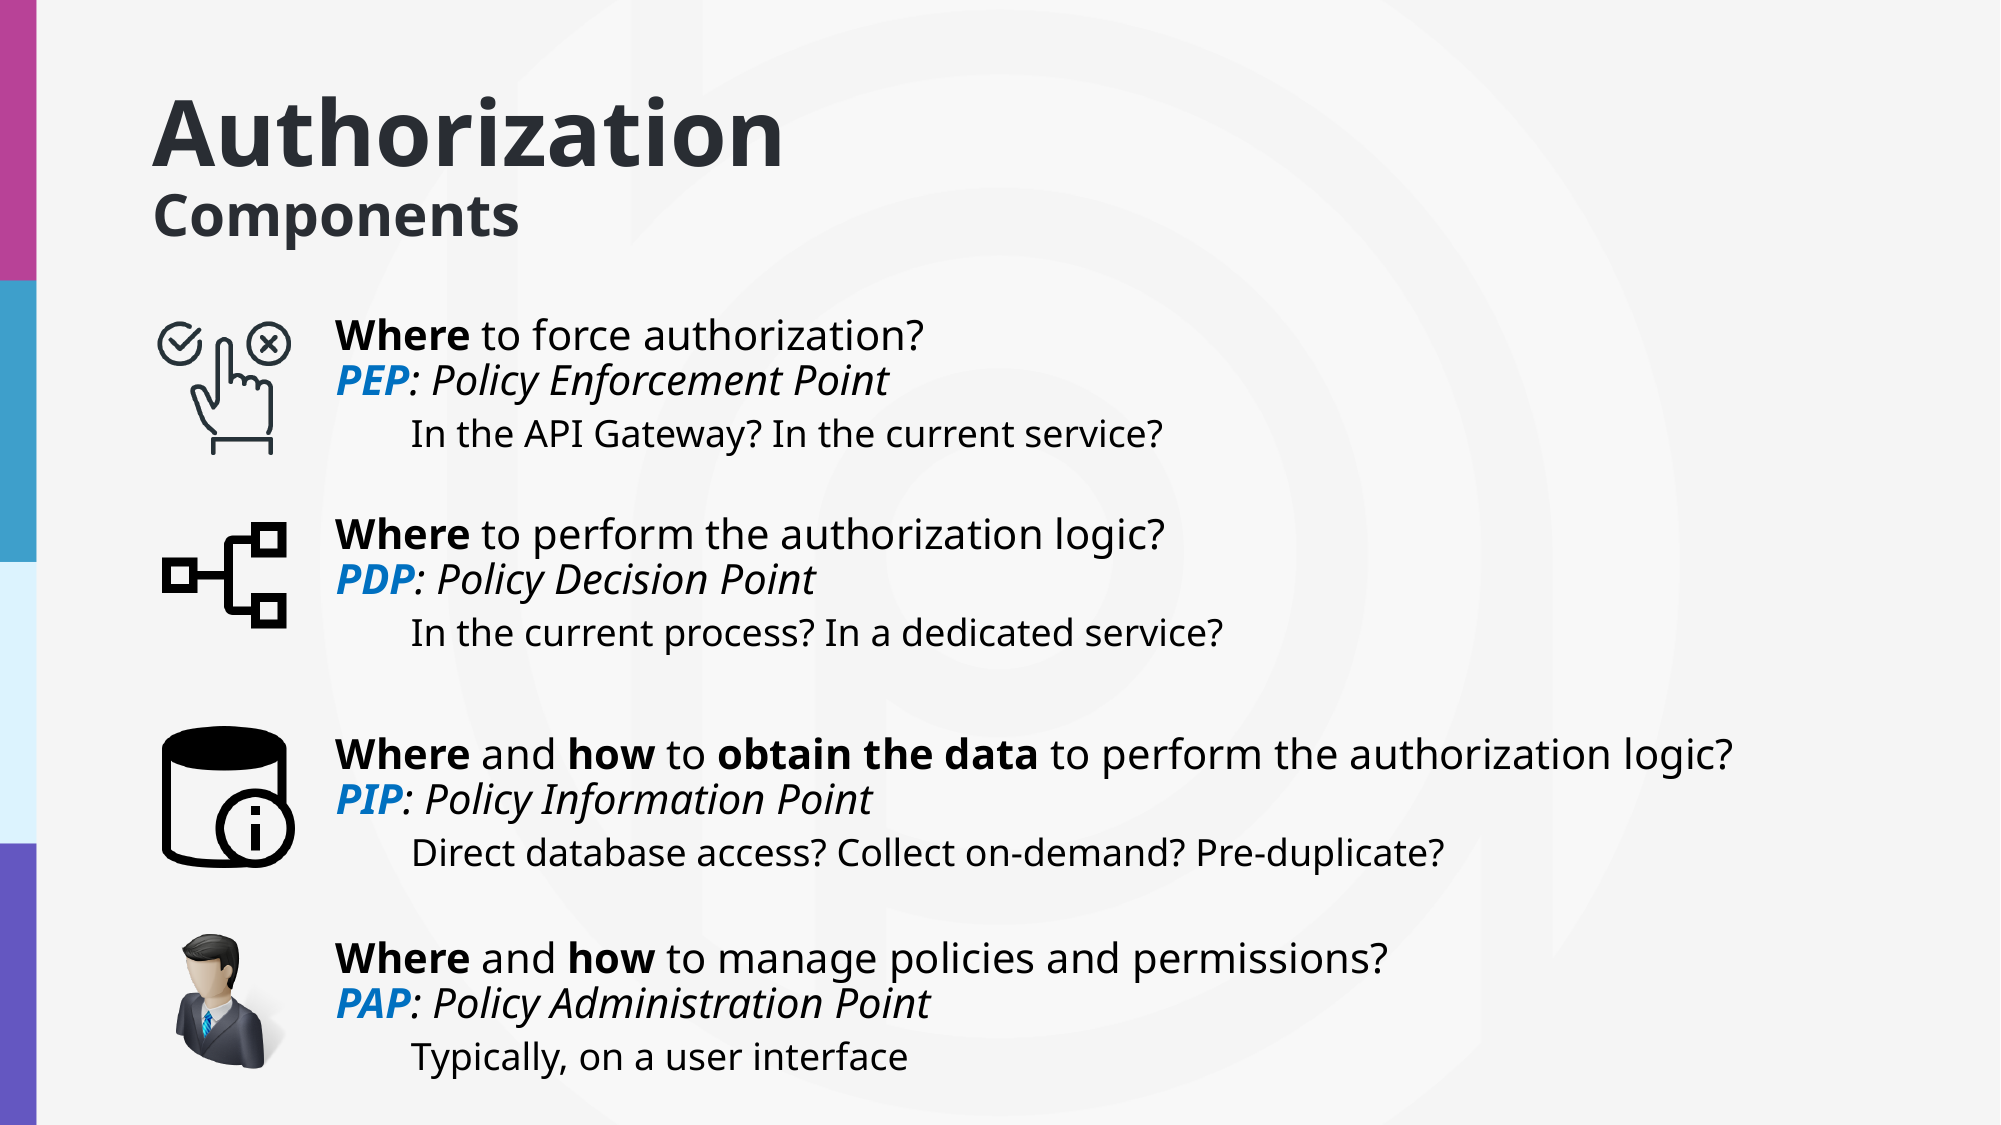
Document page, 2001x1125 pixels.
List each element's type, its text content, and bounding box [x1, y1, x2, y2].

text_box Where to perform the authorization logic? PDP: Policy Decision Point In the current process? In a dedicated service? [320, 506, 1885, 677]
list Where to force authorization? PEP: Policy Enforcement Point In the API Gateway? In the current service? [320, 306, 1885, 477]
title Authorization Components [137, 59, 1863, 278]
picture [0, 0, 2001, 1125]
text_box Where and how to manage policies and permissions? PAP: Policy Administration Point Typically, on a user interface [320, 930, 1885, 1101]
text_box Where and how to obtain the data to perform the authorization logic? PIP: Policy Information Point Direct database access? Collect on-demand? Pre-duplicate? [320, 726, 1885, 897]
